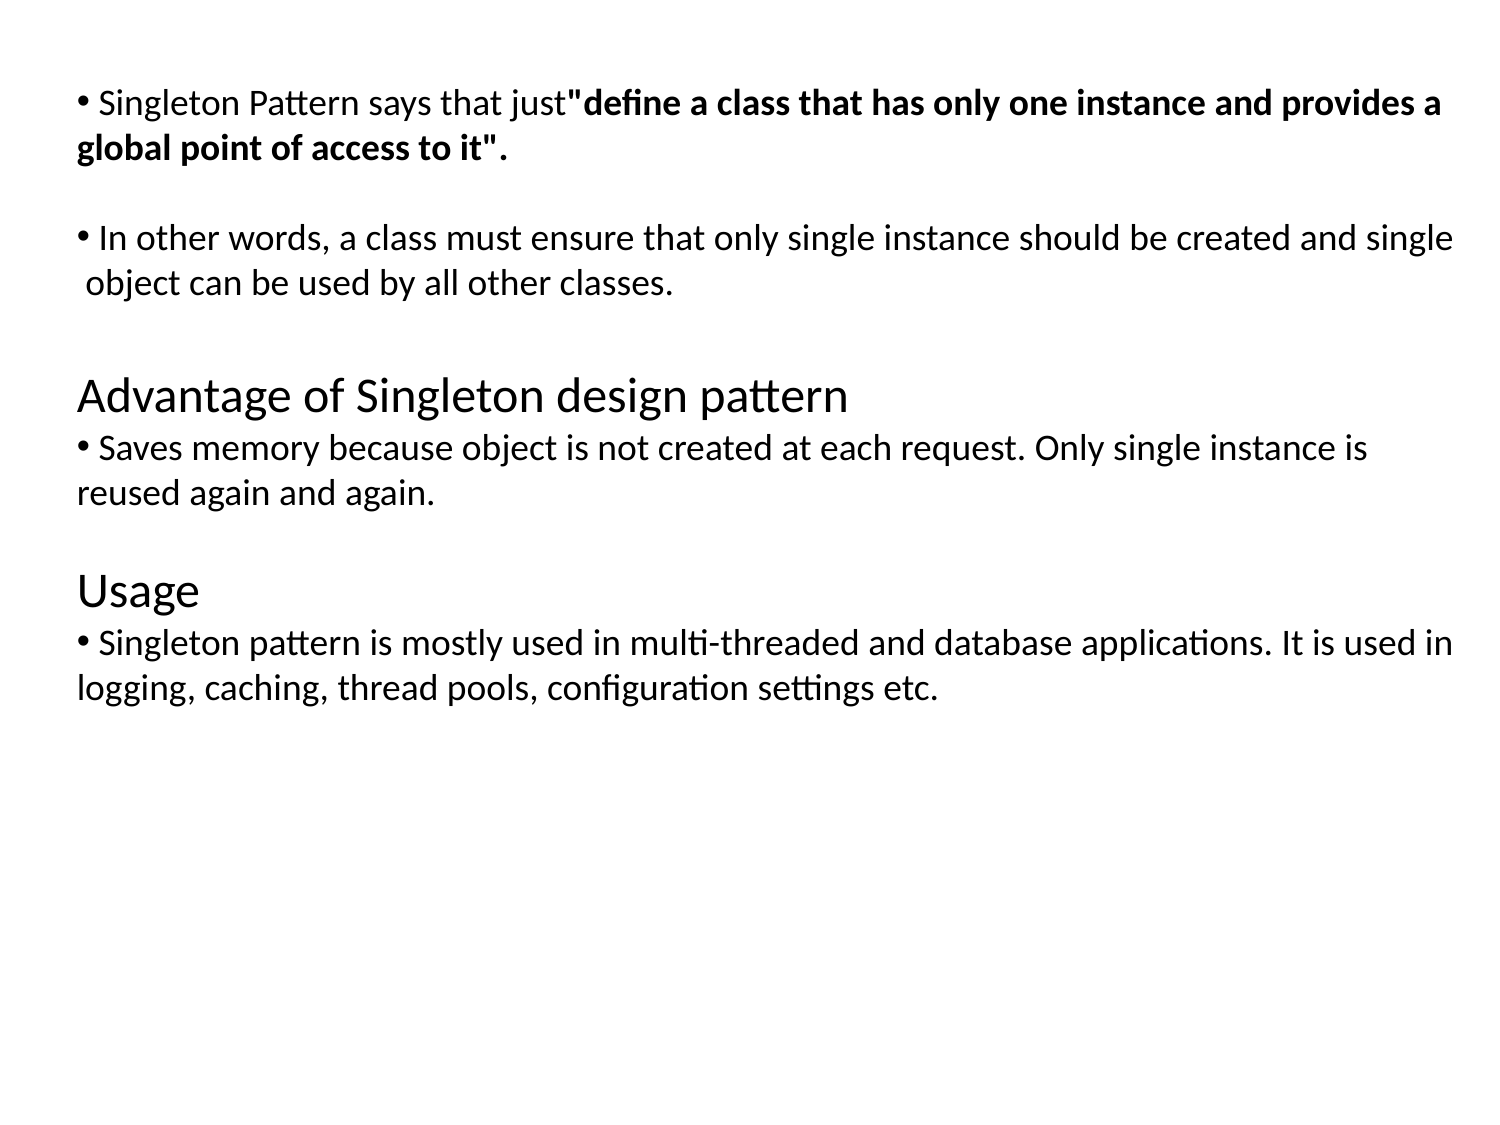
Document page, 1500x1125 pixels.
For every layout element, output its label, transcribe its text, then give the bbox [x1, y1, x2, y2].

text_box Singleton Pattern says that just"define a class that has only one instance and provides a global point of access to it". In other words, a class must ensure that only single instance should be created and single object can be used by all other classes. Advantage of Singleton design pattern Saves memory because object is not created at each request. Only single instance is reused again and again. Usage Singleton pattern is mostly used in multi-threaded and database applications. It is used in logging, caching, thread pools, configuration settings etc. [62, 70, 1471, 895]
